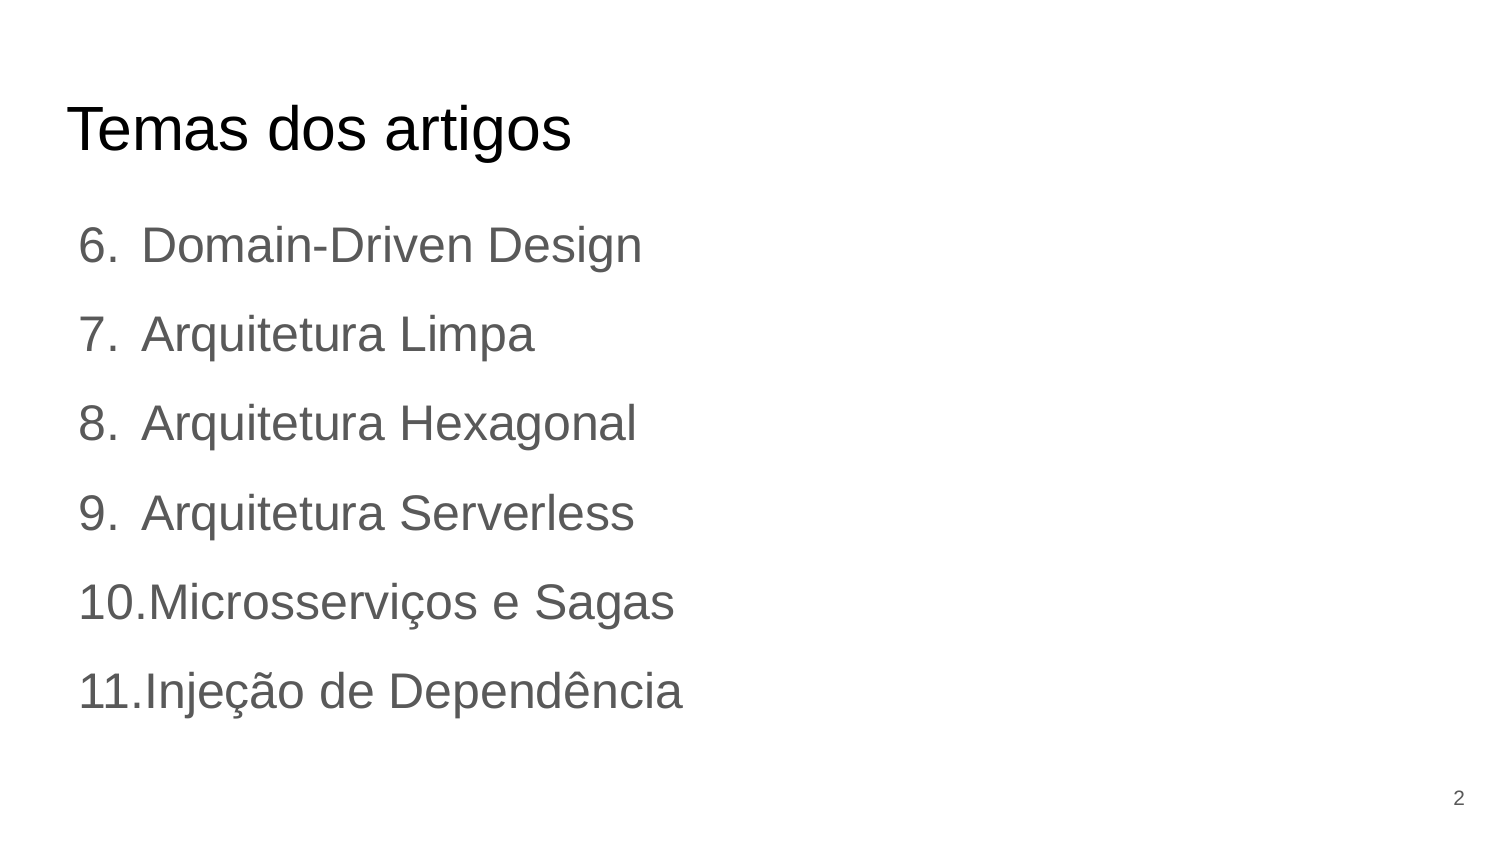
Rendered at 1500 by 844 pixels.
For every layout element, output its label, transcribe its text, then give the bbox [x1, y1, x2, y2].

title Temas dos artigos [51, 72, 1449, 167]
slide_number ‹#› [1389, 764, 1480, 830]
list Domain-Driven Design Arquitetura Limpa Arquitetura Hexagonal Arquitetura Serverless Microsserviços e Sagas Injeção de Dependência [51, 189, 1449, 750]
